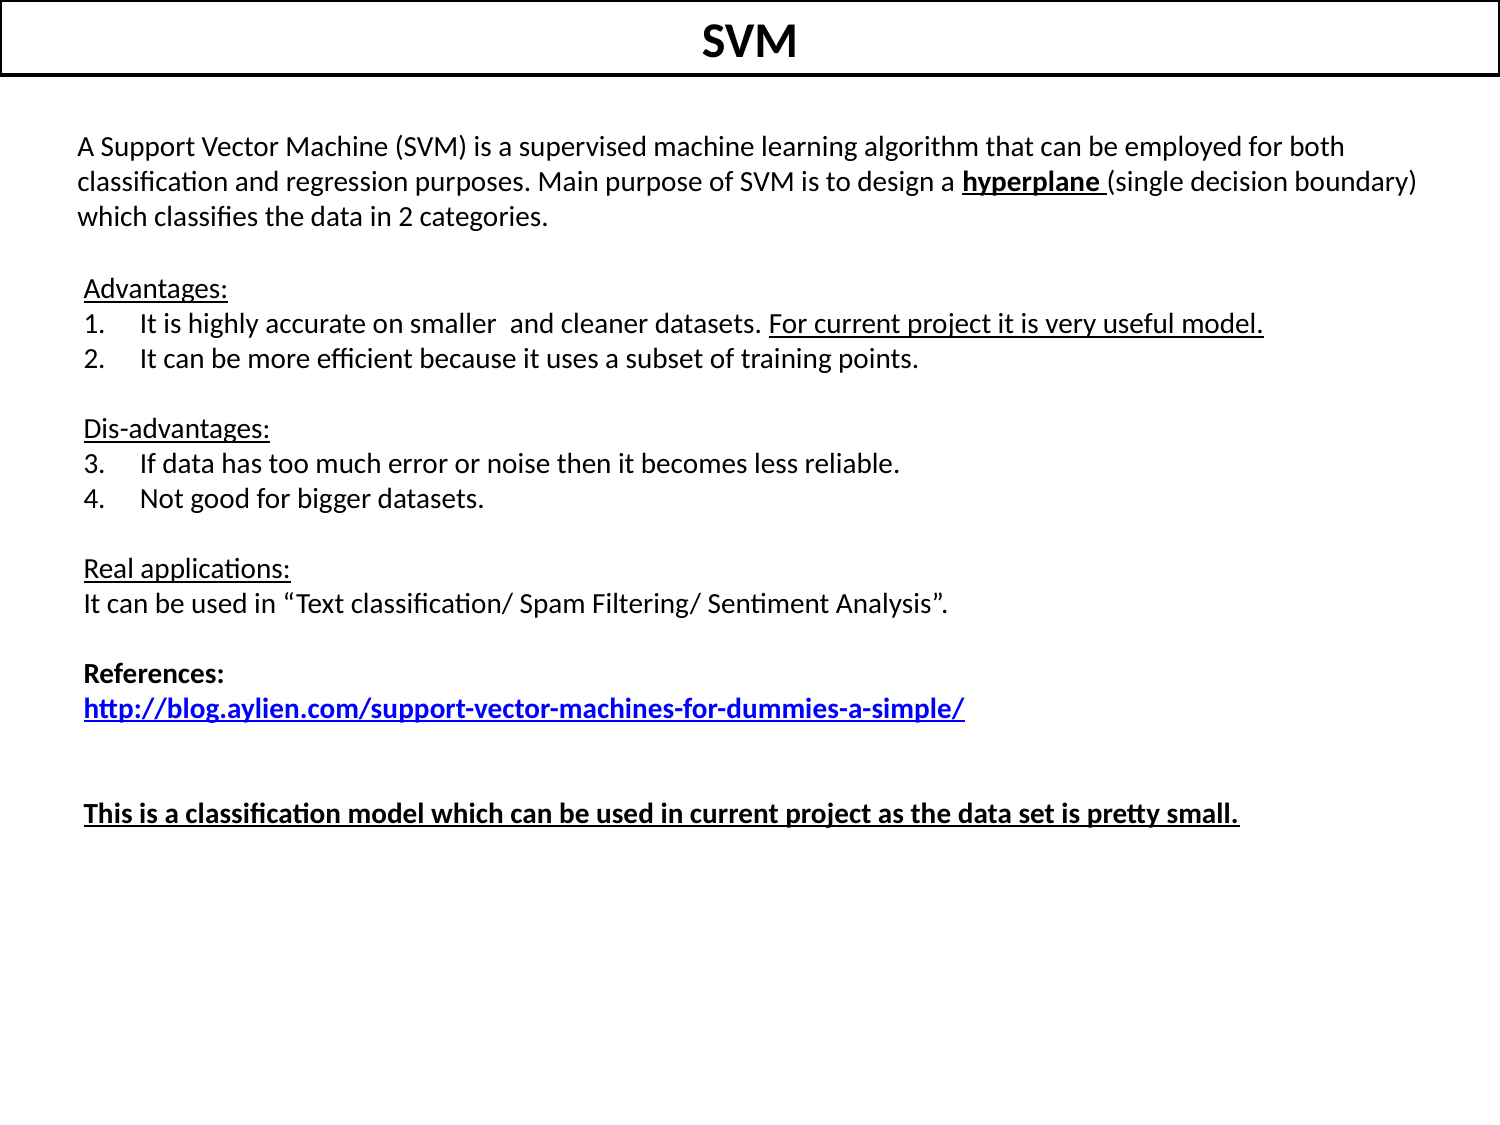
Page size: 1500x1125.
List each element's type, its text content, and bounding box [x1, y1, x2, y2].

text_box Advantages: It is highly accurate on smaller and cleaner datasets. For current project it is very useful model. It can be more efficient because it uses a subset of training points. Dis-advantages: If data has too much error or noise then it becomes less reliable. Not good for bigger datasets. Real applications: It can be used in “Text classification/ Spam Filtering/ Sentiment Analysis”. References: http://blog.aylien.com/support-vector-machines-for-dummies-a-simple/ This is a classification model which can be used in current project as the data set is pretty small. [68, 262, 1444, 907]
text_box SVM [0, 0, 1500, 77]
text_box A Support Vector Machine (SVM) is a supervised machine learning algorithm that can be employed for both classification and regression purposes. Main purpose of SVM is to design a hyperplane (single decision boundary) which classifies the data in 2 categories. [62, 119, 1450, 240]
